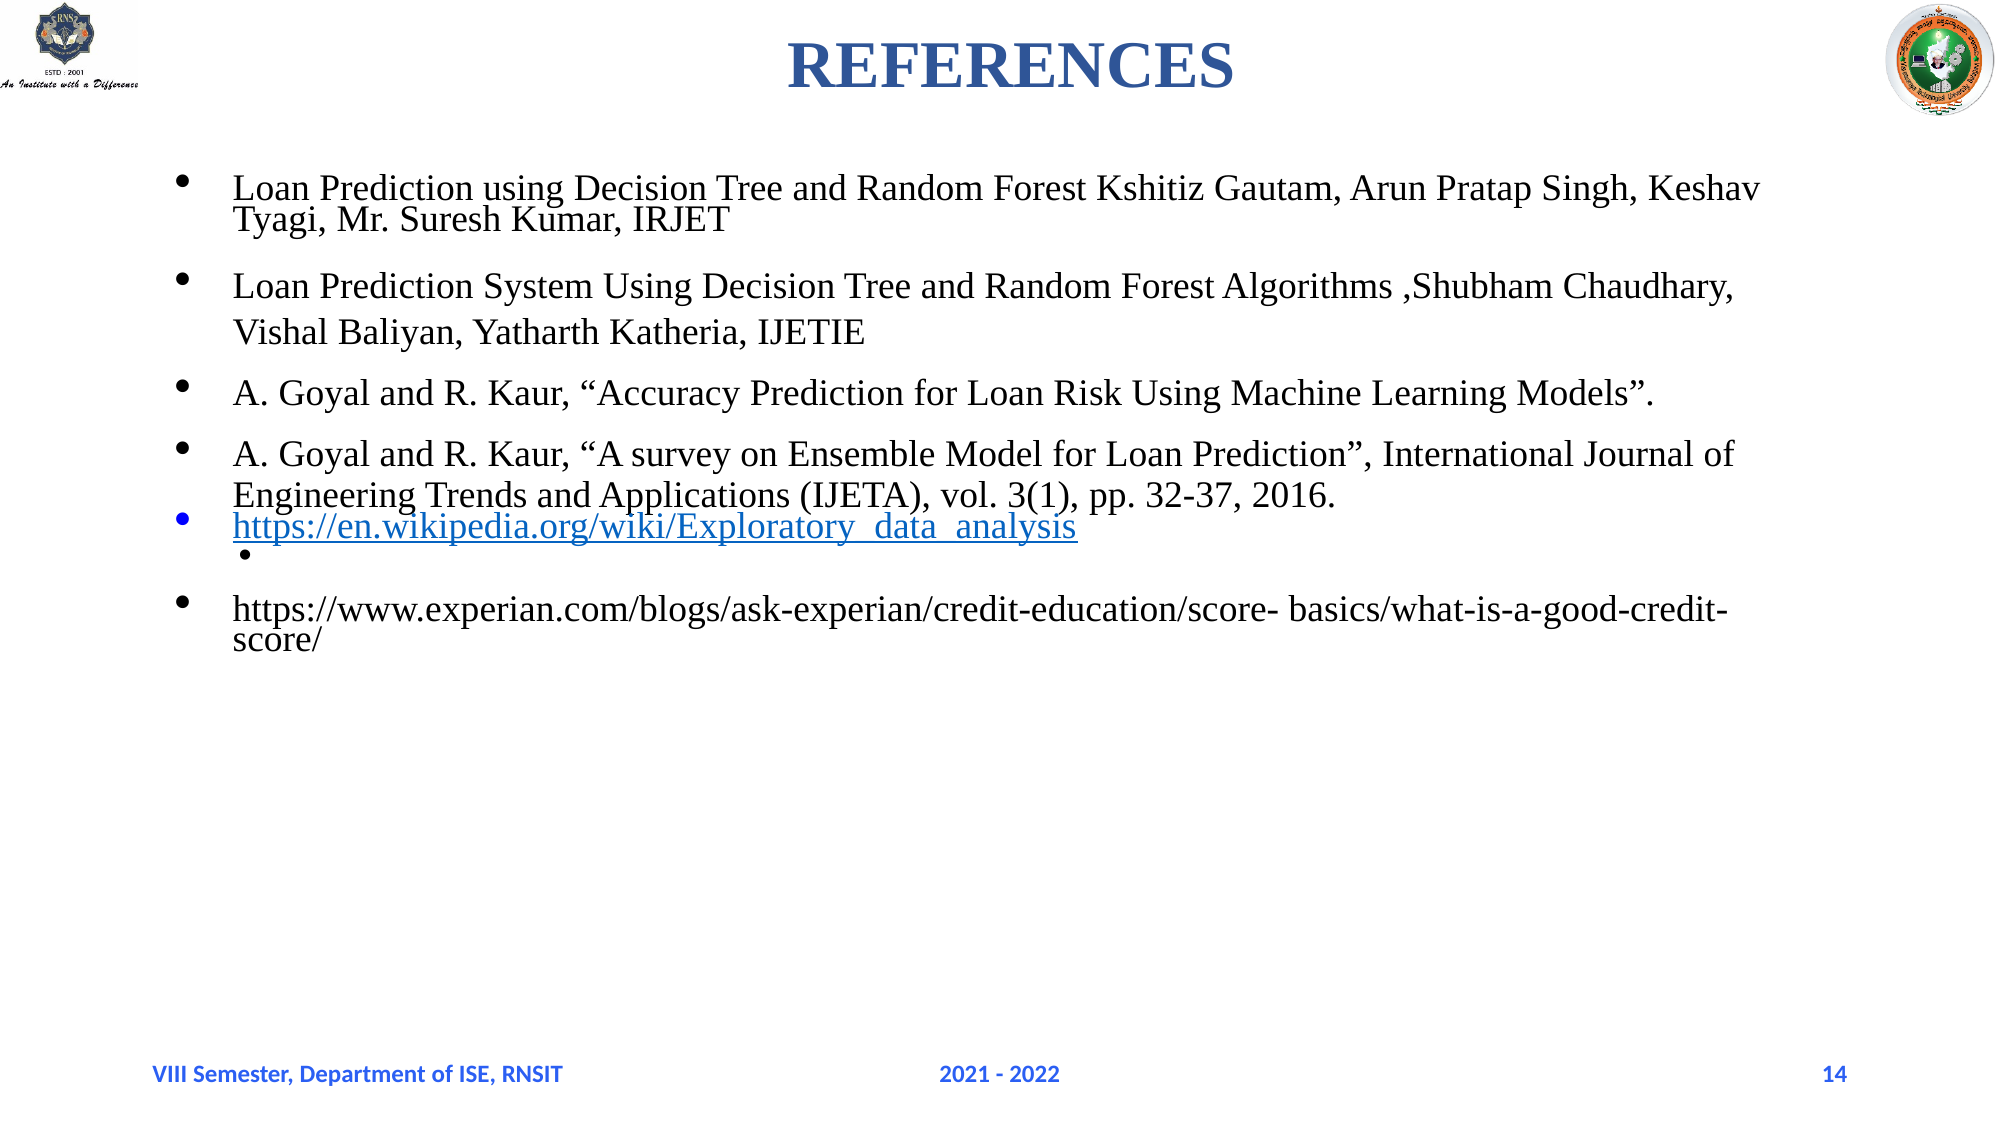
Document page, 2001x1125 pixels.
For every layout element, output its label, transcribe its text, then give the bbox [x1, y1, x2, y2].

picture [1882, 2, 1997, 117]
picture [0, 0, 138, 90]
footer 2021 - 2022 [662, 1042, 1338, 1103]
list REFERENCES Loan Prediction using Decision Tree and Random Forest Kshitiz Gautam, Arun Pratap Singh, Keshav Tyagi, Mr. Suresh Kumar, IRJET Loan Prediction System Using Decision Tree and Random Forest Algorithms ,Shubham Chaudhary, Vishal Baliyan, Yatharth Katheria, IJETIE A. Goyal and R. Kaur, “Accuracy Prediction for Loan Risk Using Machine Learning Models”. A. Goyal and R. Kaur, “A survey on Ensemble Model for Loan Prediction”, International Journal of Engineering Trends and Applications (IJETA), vol. 3(1), pp. 32-37, 2016. https://en.wikipedia.org/wiki/Exploratory_data_analysis https://www.experian.com/blogs/ask-experian/credit-education/score- basics/what-is-a-good-credit-score/ [161, 22, 1863, 1043]
slide_number VIII Semester, Department of ISE, RNSIT [137, 1042, 662, 1103]
slide_number 14 [1412, 1042, 1863, 1103]
